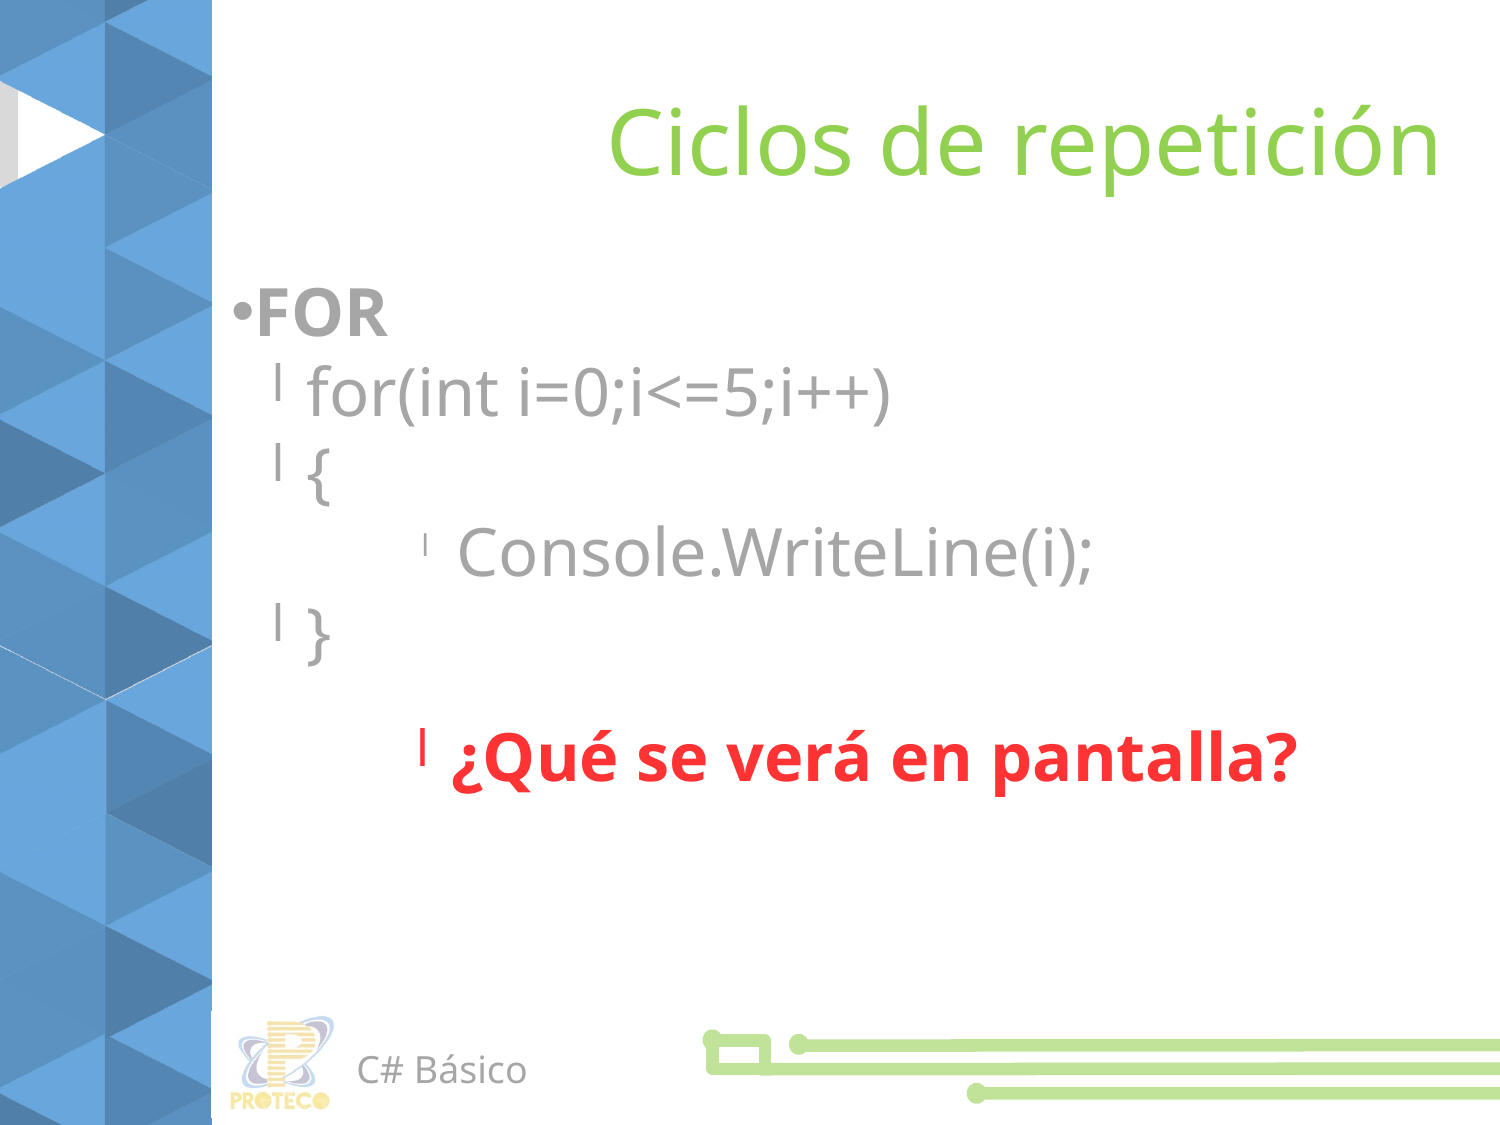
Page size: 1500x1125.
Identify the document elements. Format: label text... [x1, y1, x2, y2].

picture [0, 0, 357, 1125]
text_box FOR for(int i=0;i<=5;i++) { Console.WriteLine(i); } ¿Qué se verá en pantalla? [216, 262, 1459, 1005]
text_box Ciclos de repetición [216, 45, 1459, 233]
